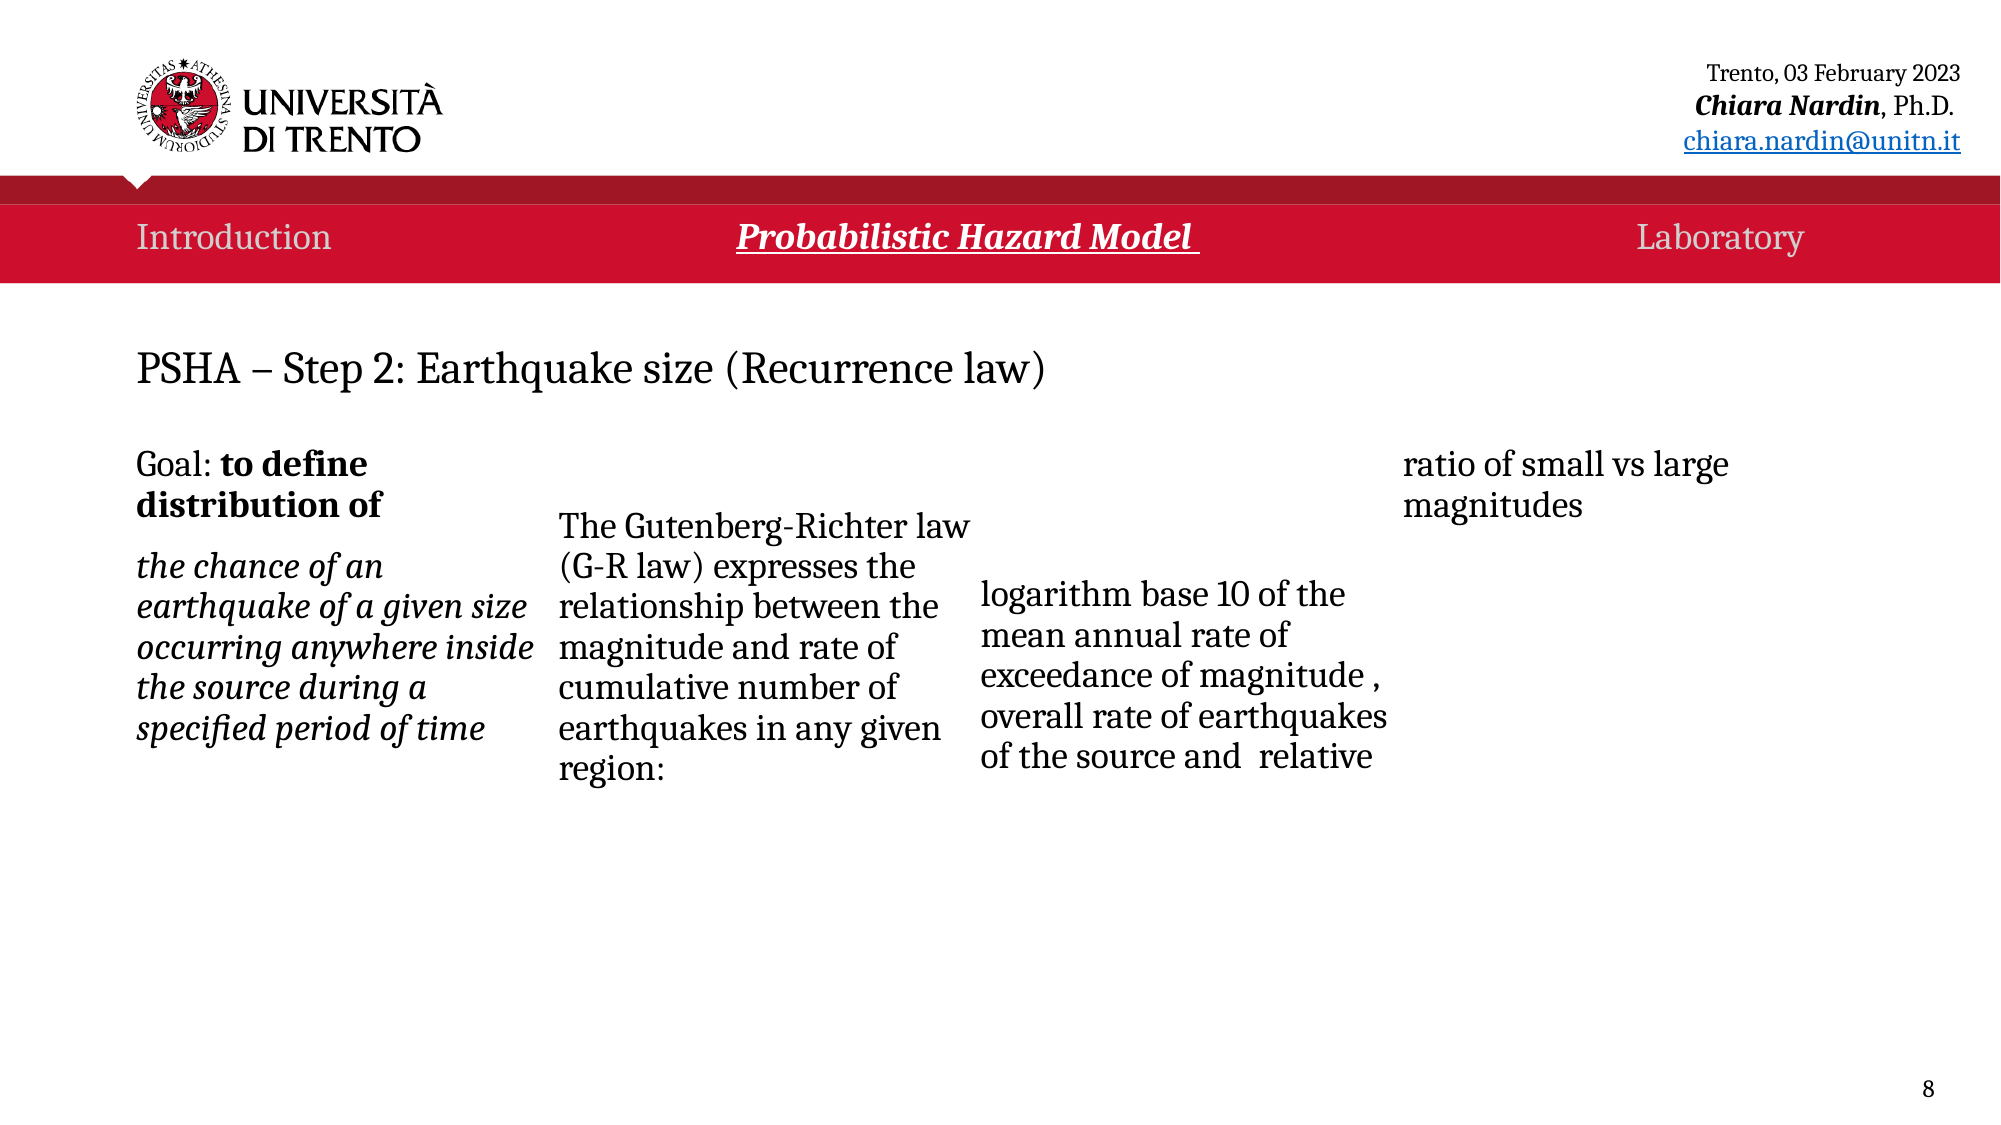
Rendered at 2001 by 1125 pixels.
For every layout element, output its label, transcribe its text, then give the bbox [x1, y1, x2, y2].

slide_number 8 [1857, 1065, 2000, 1125]
list PSHA – Step 2: Earthquake size (Recurrence law) [121, 336, 1229, 408]
list Introduction Probabilistic Hazard Model Laboratory [121, 209, 1858, 280]
text_box Trento, 03 February 2023 Chiara Nardin, Ph.D. chiara.nardin@unitn.it [1401, 48, 1976, 164]
picture [0, 0, 2001, 1125]
